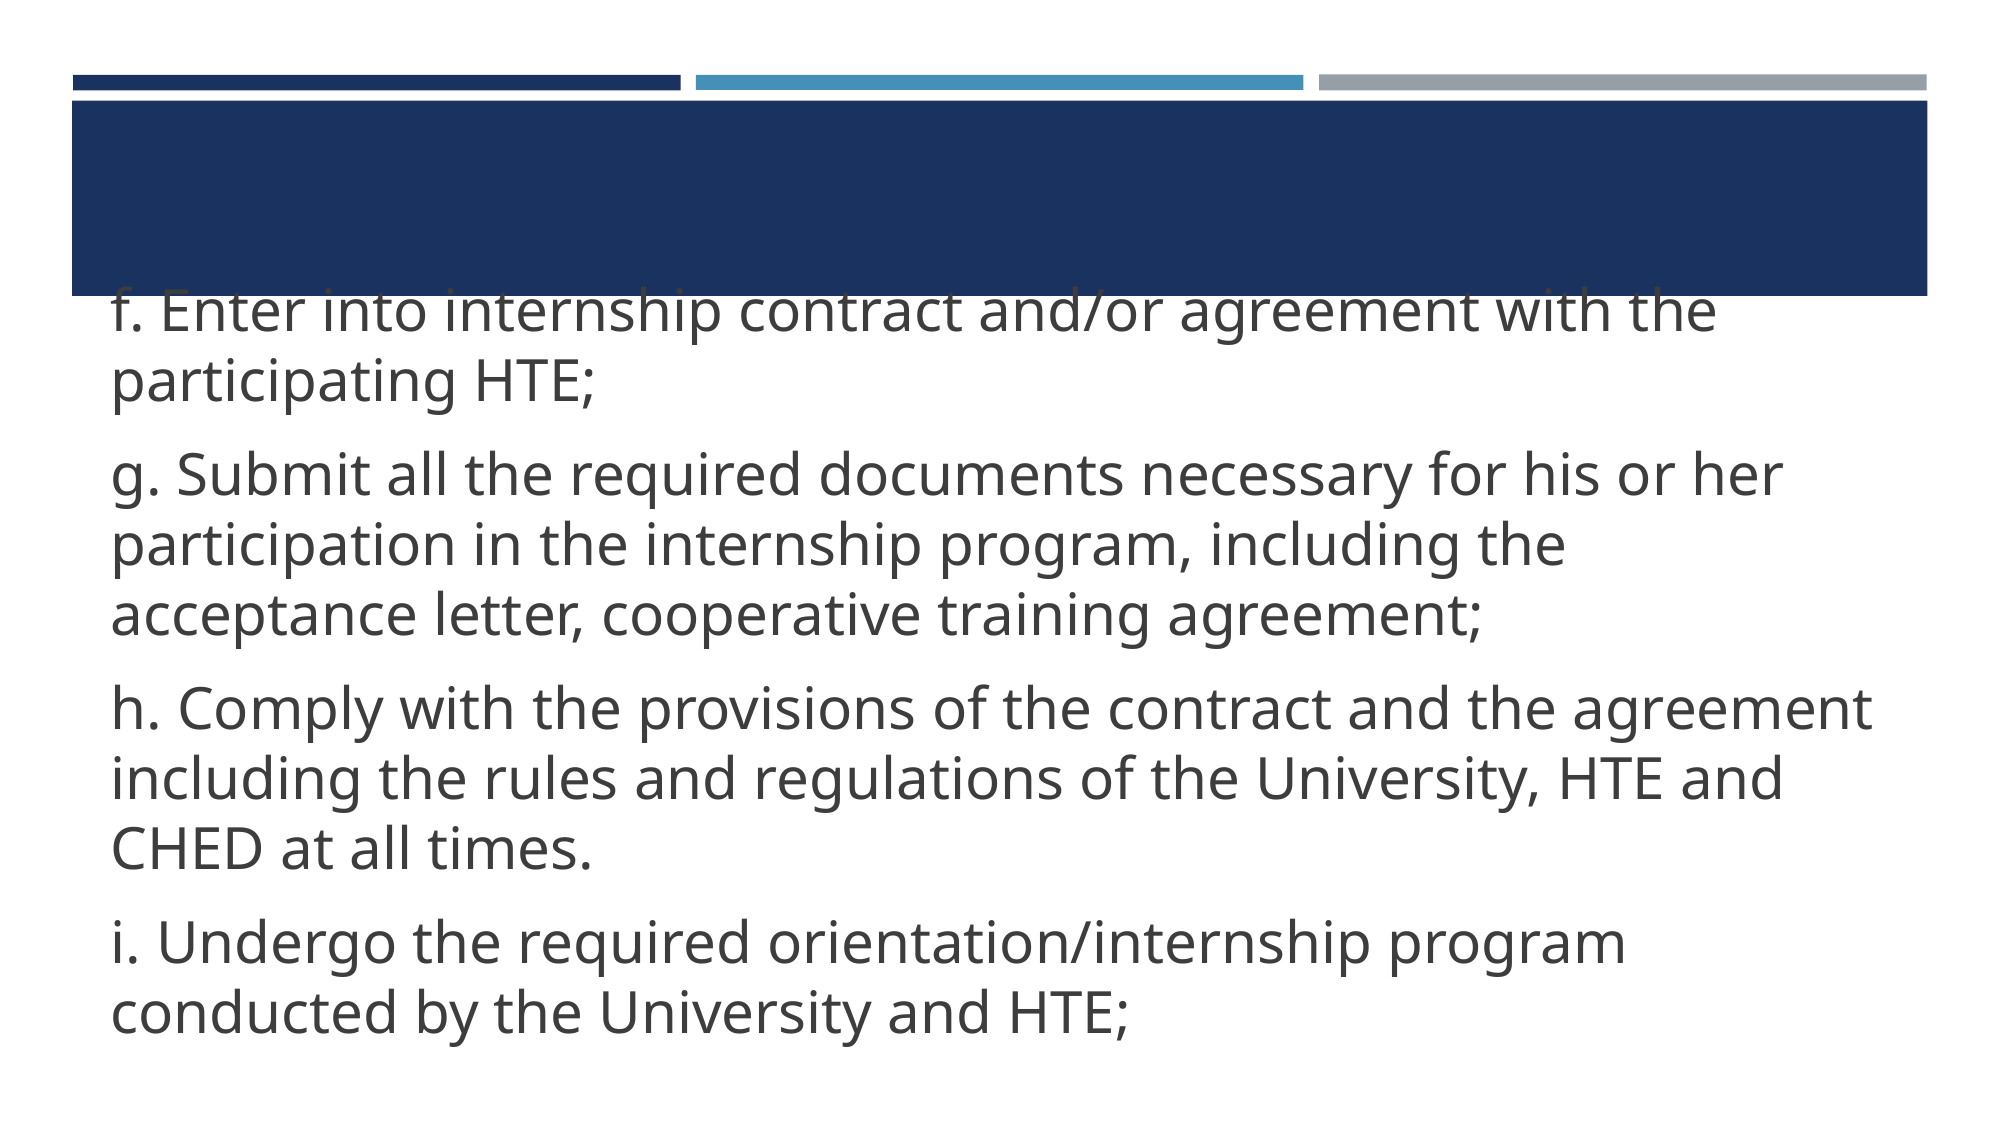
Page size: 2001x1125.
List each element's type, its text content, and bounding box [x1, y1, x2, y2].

list f. Enter into internship contract and/or agreement with the participating HTE; g. Submit all the required documents necessary for his or her participation in the internship program, including the acceptance letter, cooperative training agreement; h. Comply with the provisions of the contract and the agreement including the rules and regulations of the University, HTE and CHED at all times. i. Undergo the required orientation/internship program conducted by the University and HTE; [95, 357, 1905, 962]
